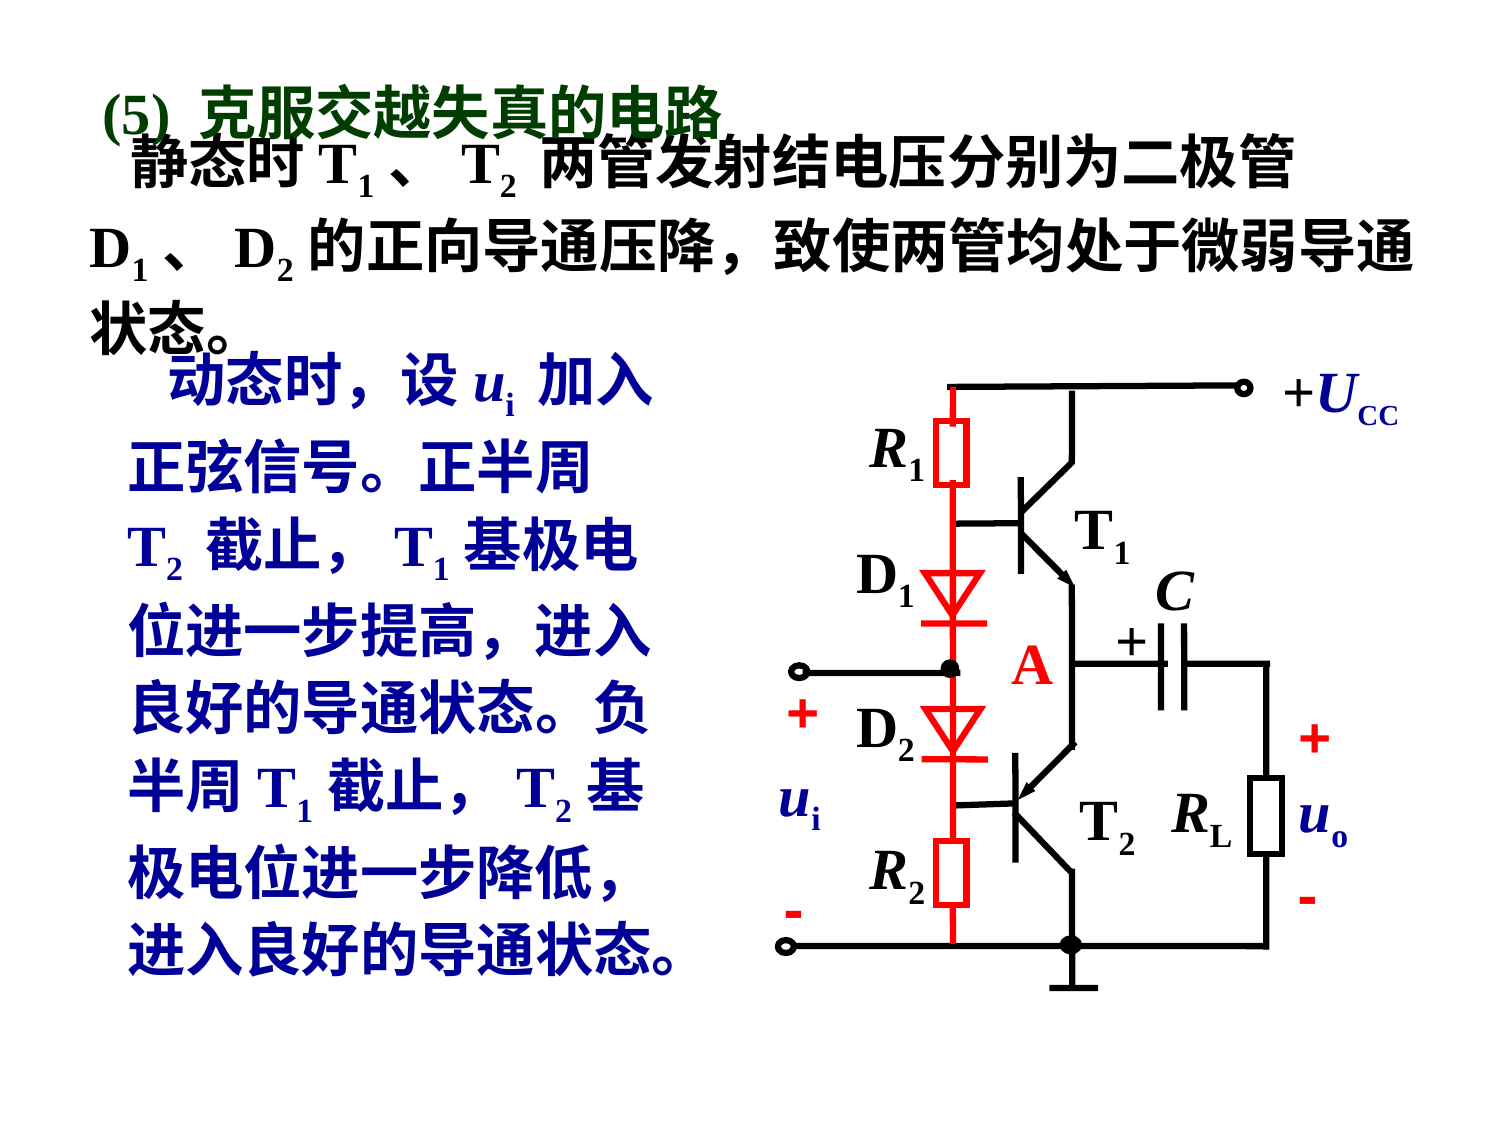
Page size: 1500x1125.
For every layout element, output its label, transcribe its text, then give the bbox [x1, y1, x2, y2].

text_box (5) 克服交越失真的电路 [87, 69, 913, 154]
text_box 静态时T1、T2 两管发射结电压分别为二极管D1、D2的正向导通压降，致使两管均处于微弱导通状态。 [75, 113, 1450, 370]
text_box 动态时，设ui 加入正弦信号。正半周T2 截止，T1基极电位进一步提高，进入良好的导通状态。负半周T1截止，T2基极电位进一步降低，进入良好的导通状态。 [112, 370, 675, 991]
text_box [751, 349, 1451, 989]
